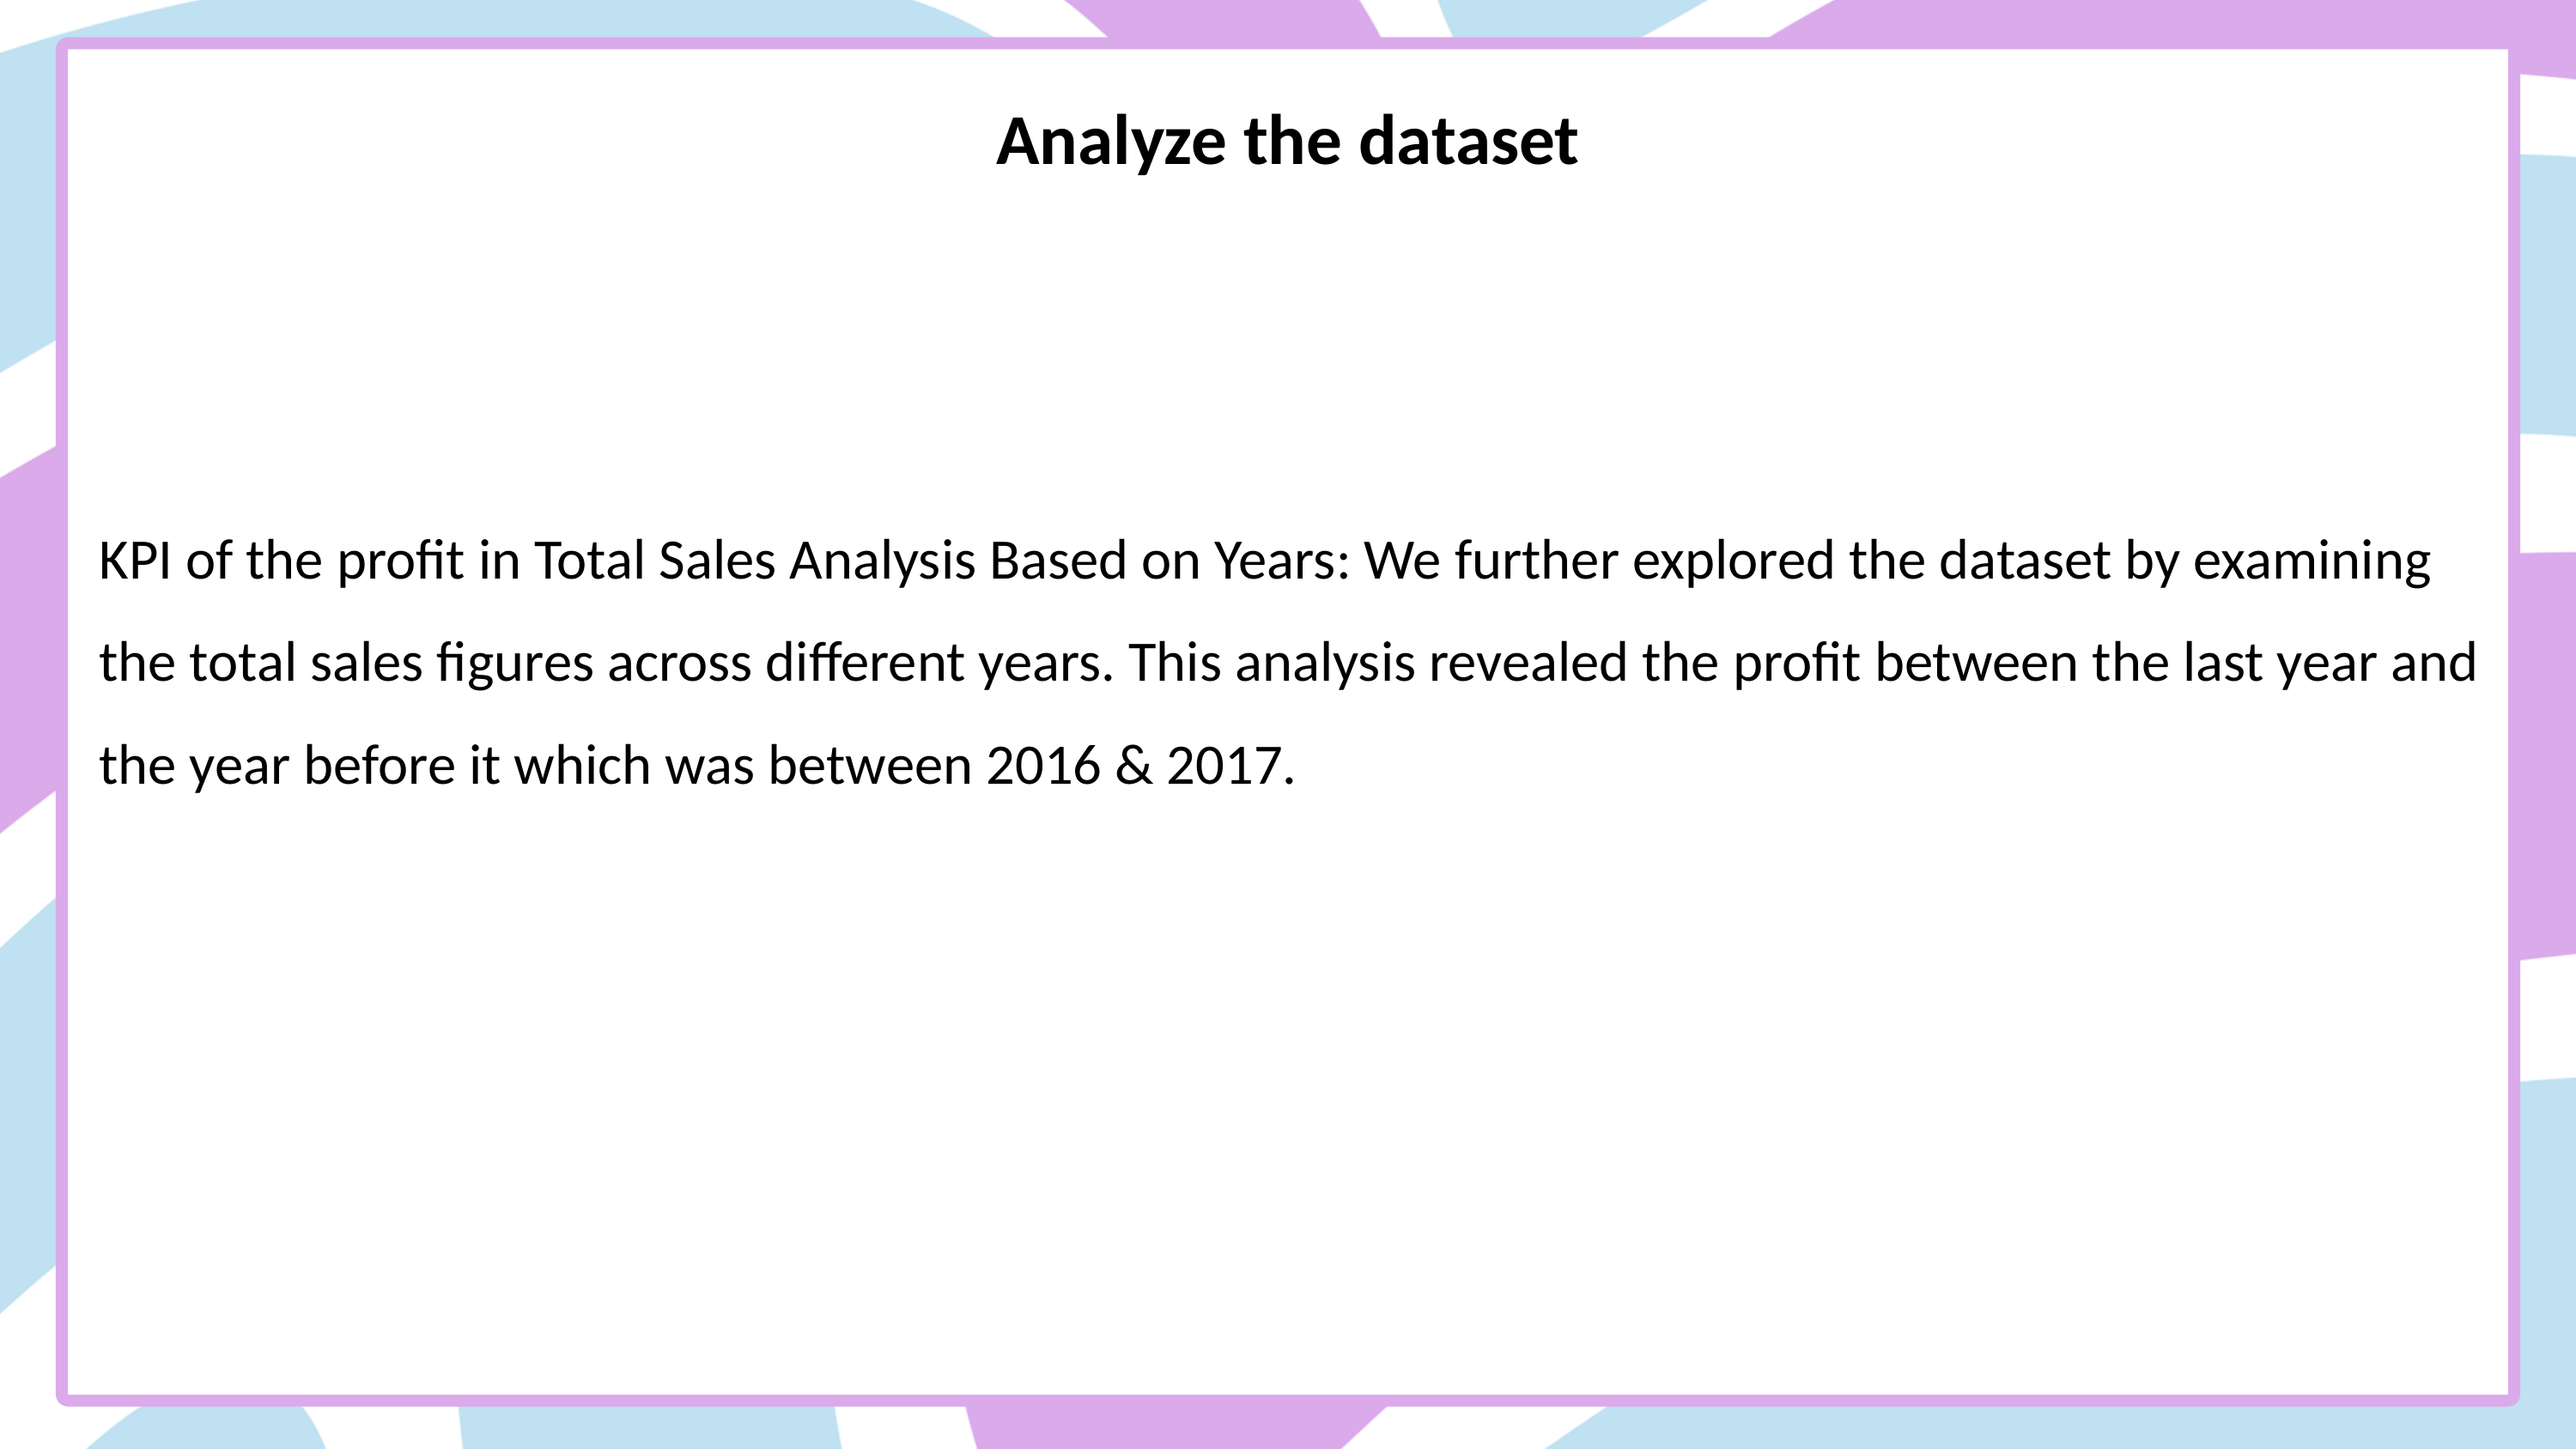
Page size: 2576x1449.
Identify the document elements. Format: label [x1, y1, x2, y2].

text_box [61, 43, 2515, 1401]
picture [0, 0, 2576, 1449]
